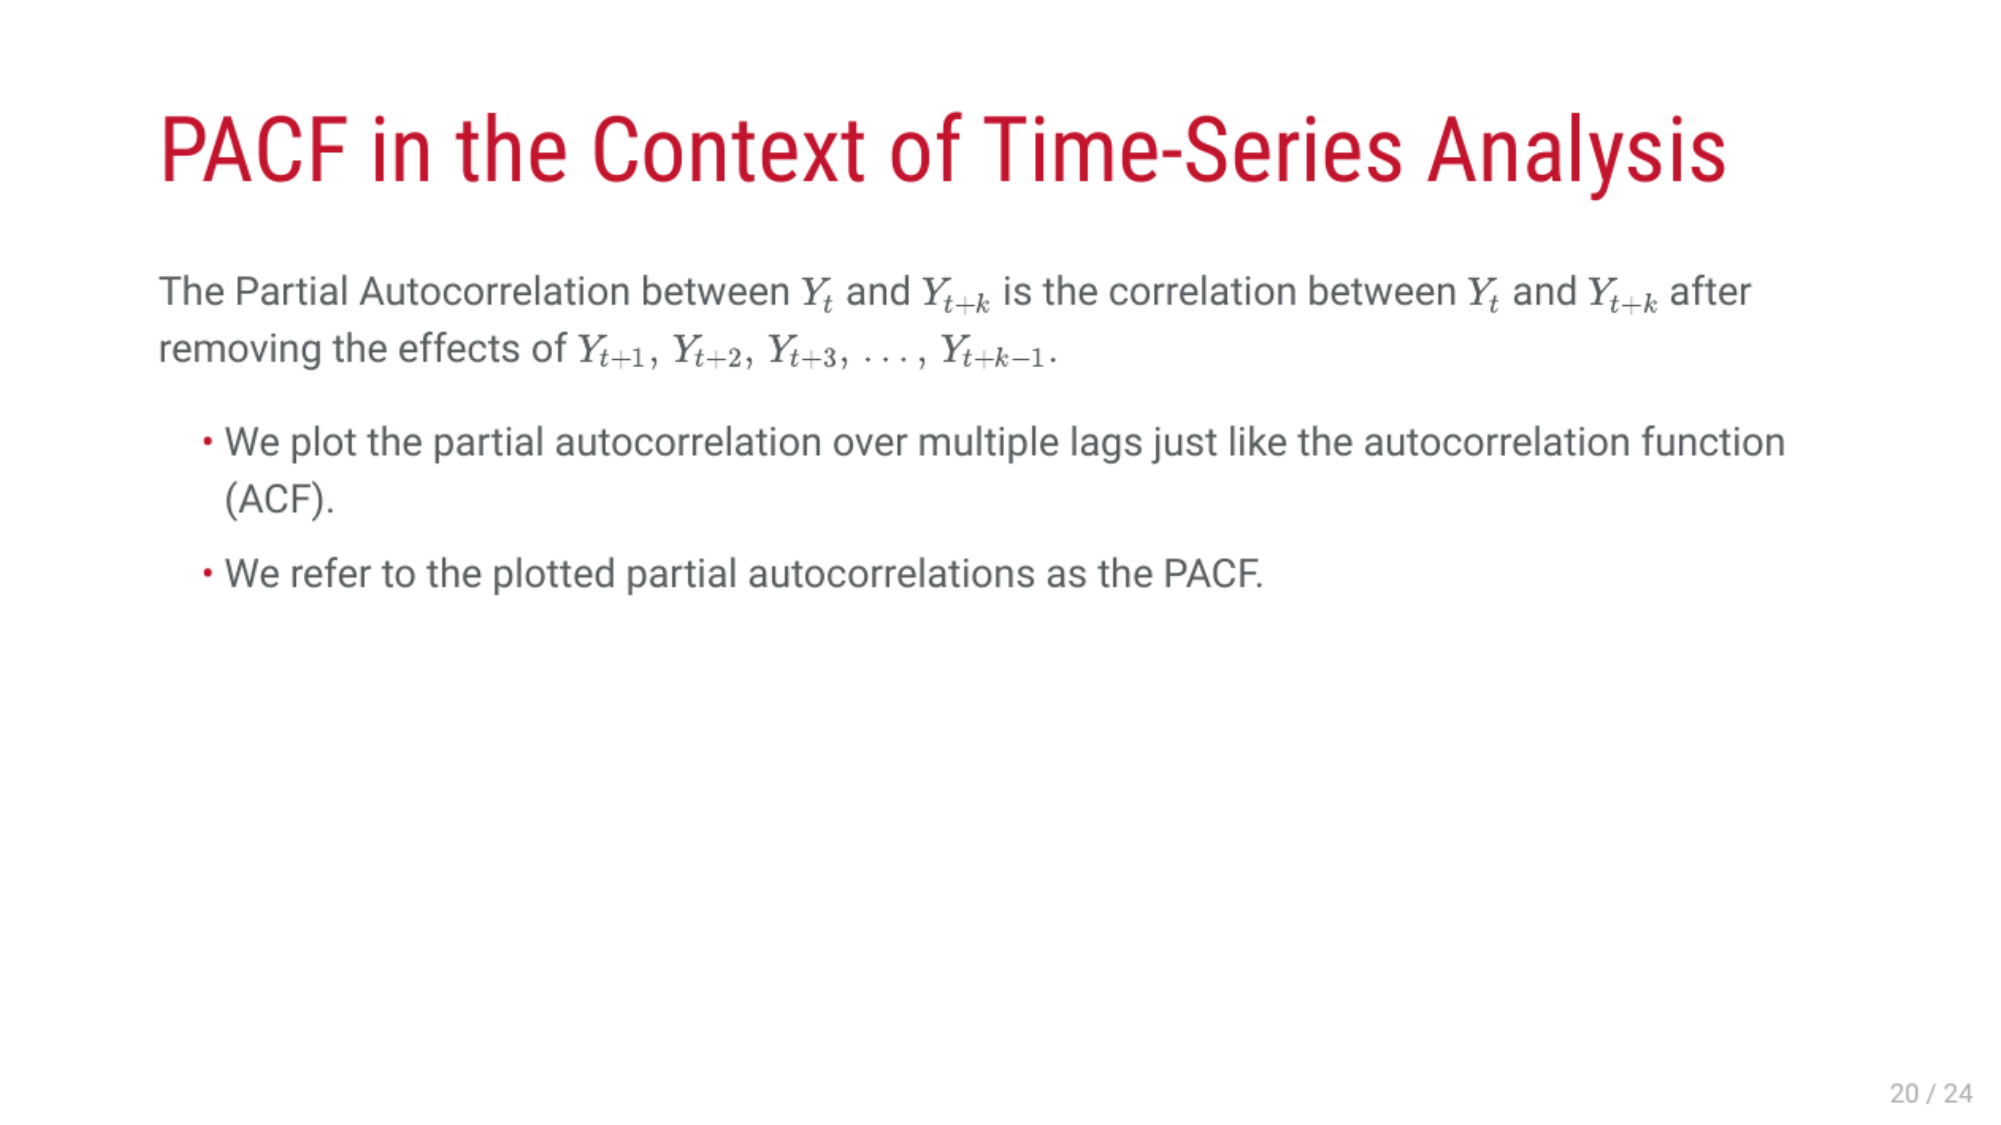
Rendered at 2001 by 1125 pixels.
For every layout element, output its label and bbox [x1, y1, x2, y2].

list [0, 0, 2000, 1125]
